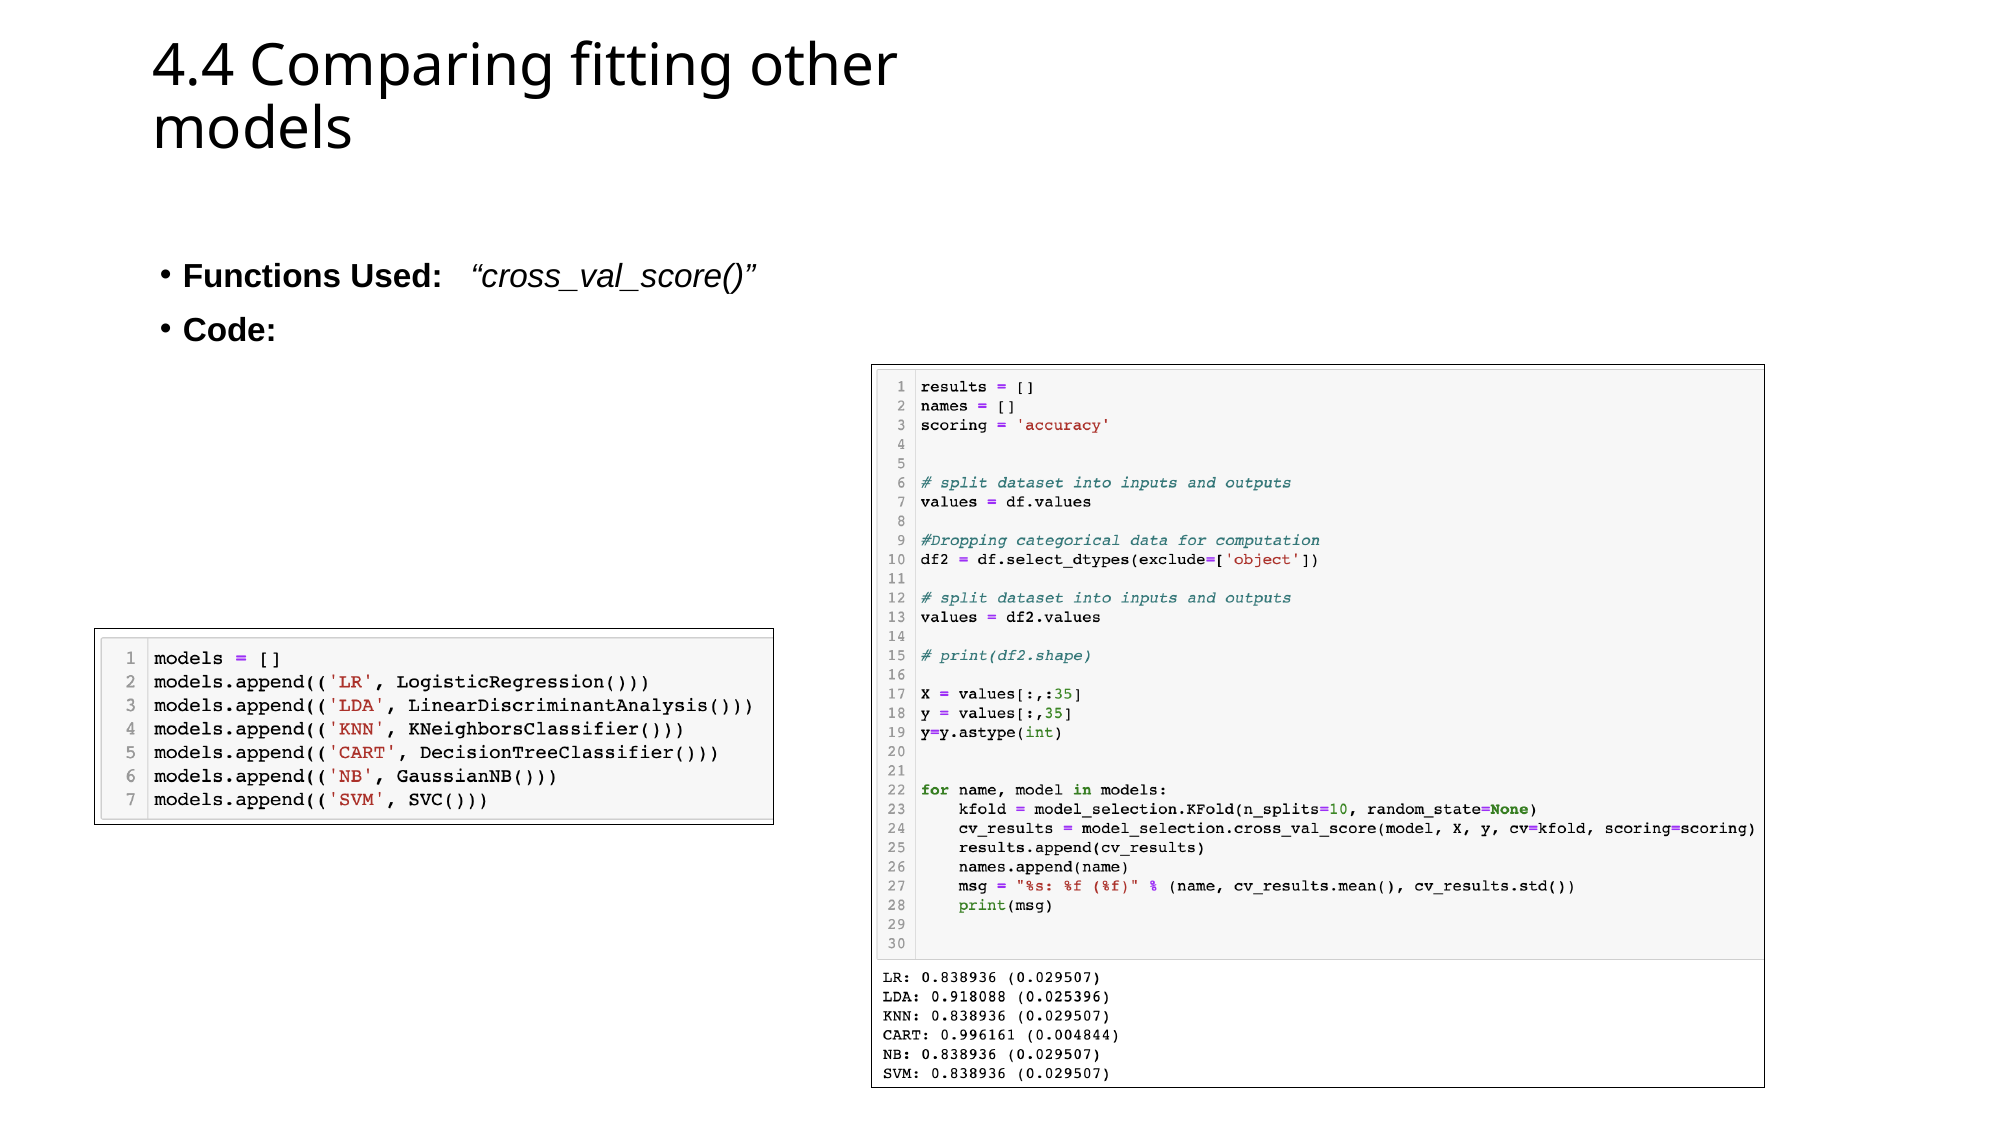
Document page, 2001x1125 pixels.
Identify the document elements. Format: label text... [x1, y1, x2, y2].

picture [871, 364, 1765, 1088]
picture [94, 627, 774, 825]
title 4.4 Comparing fitting other models [137, 0, 997, 200]
list Functions Used: “cross_val_score()” Code: [137, 242, 1863, 1032]
